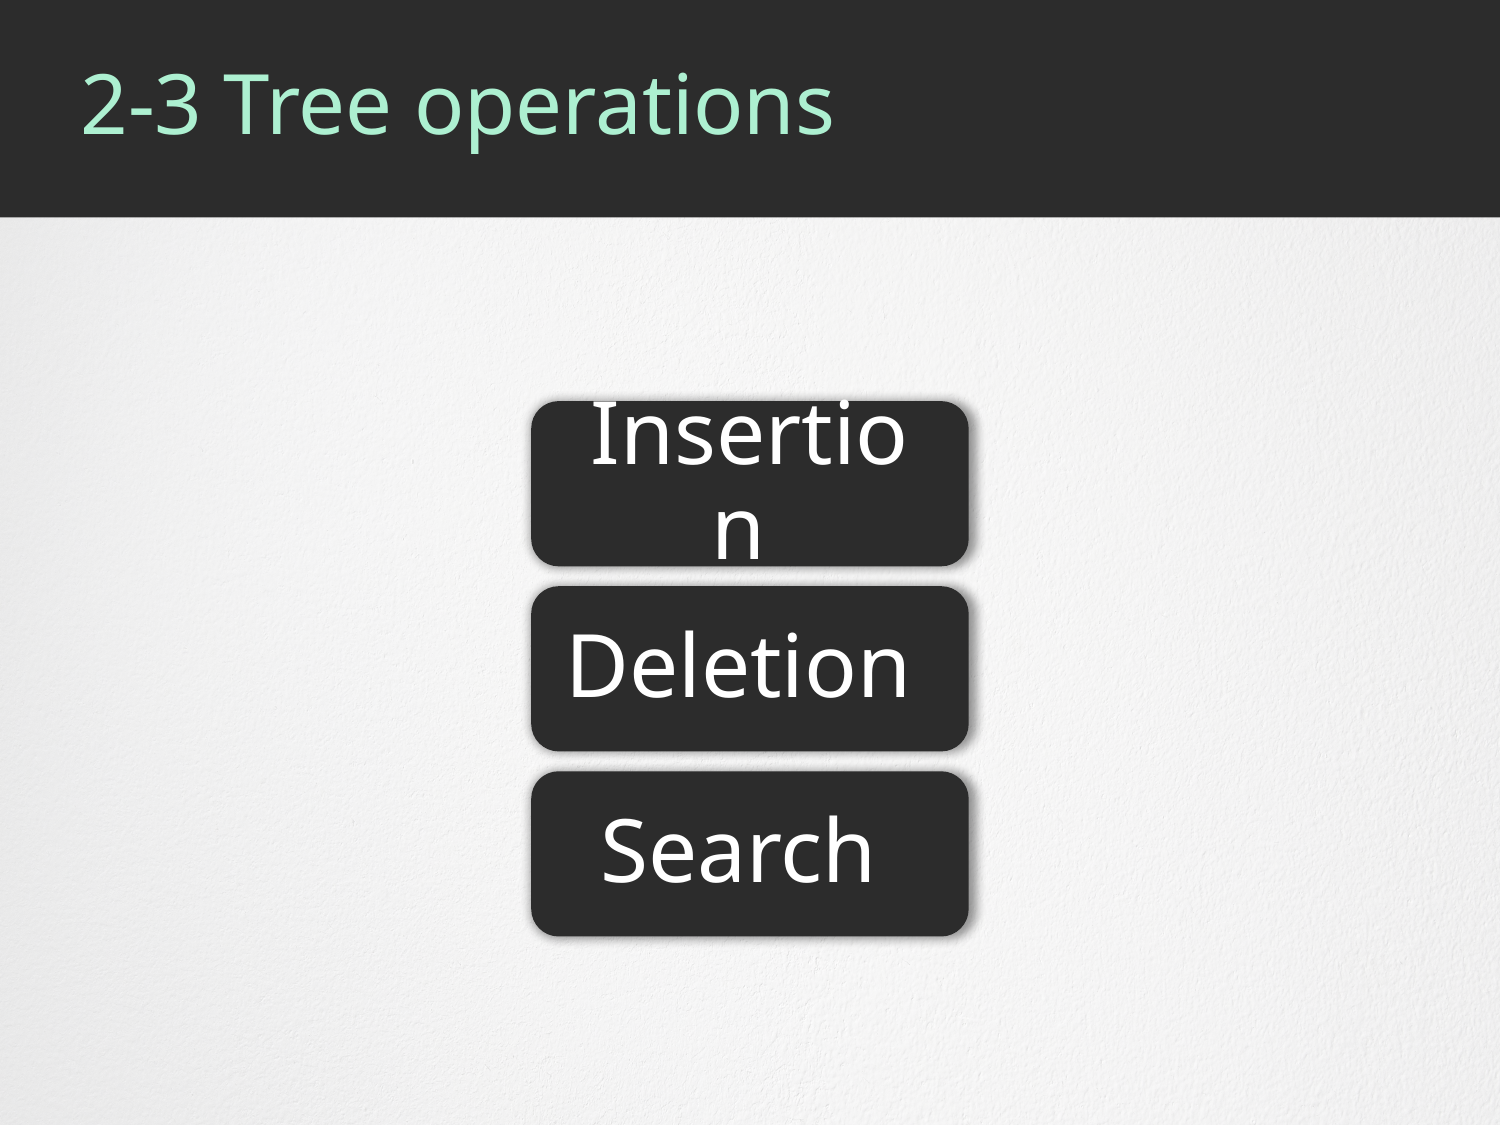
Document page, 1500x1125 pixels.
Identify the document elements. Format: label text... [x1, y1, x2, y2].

title 2-3 Tree operations [65, 0, 1500, 216]
text_box Deletion [531, 586, 969, 752]
text_box Search [531, 771, 969, 937]
text_box Insertion [531, 401, 969, 567]
